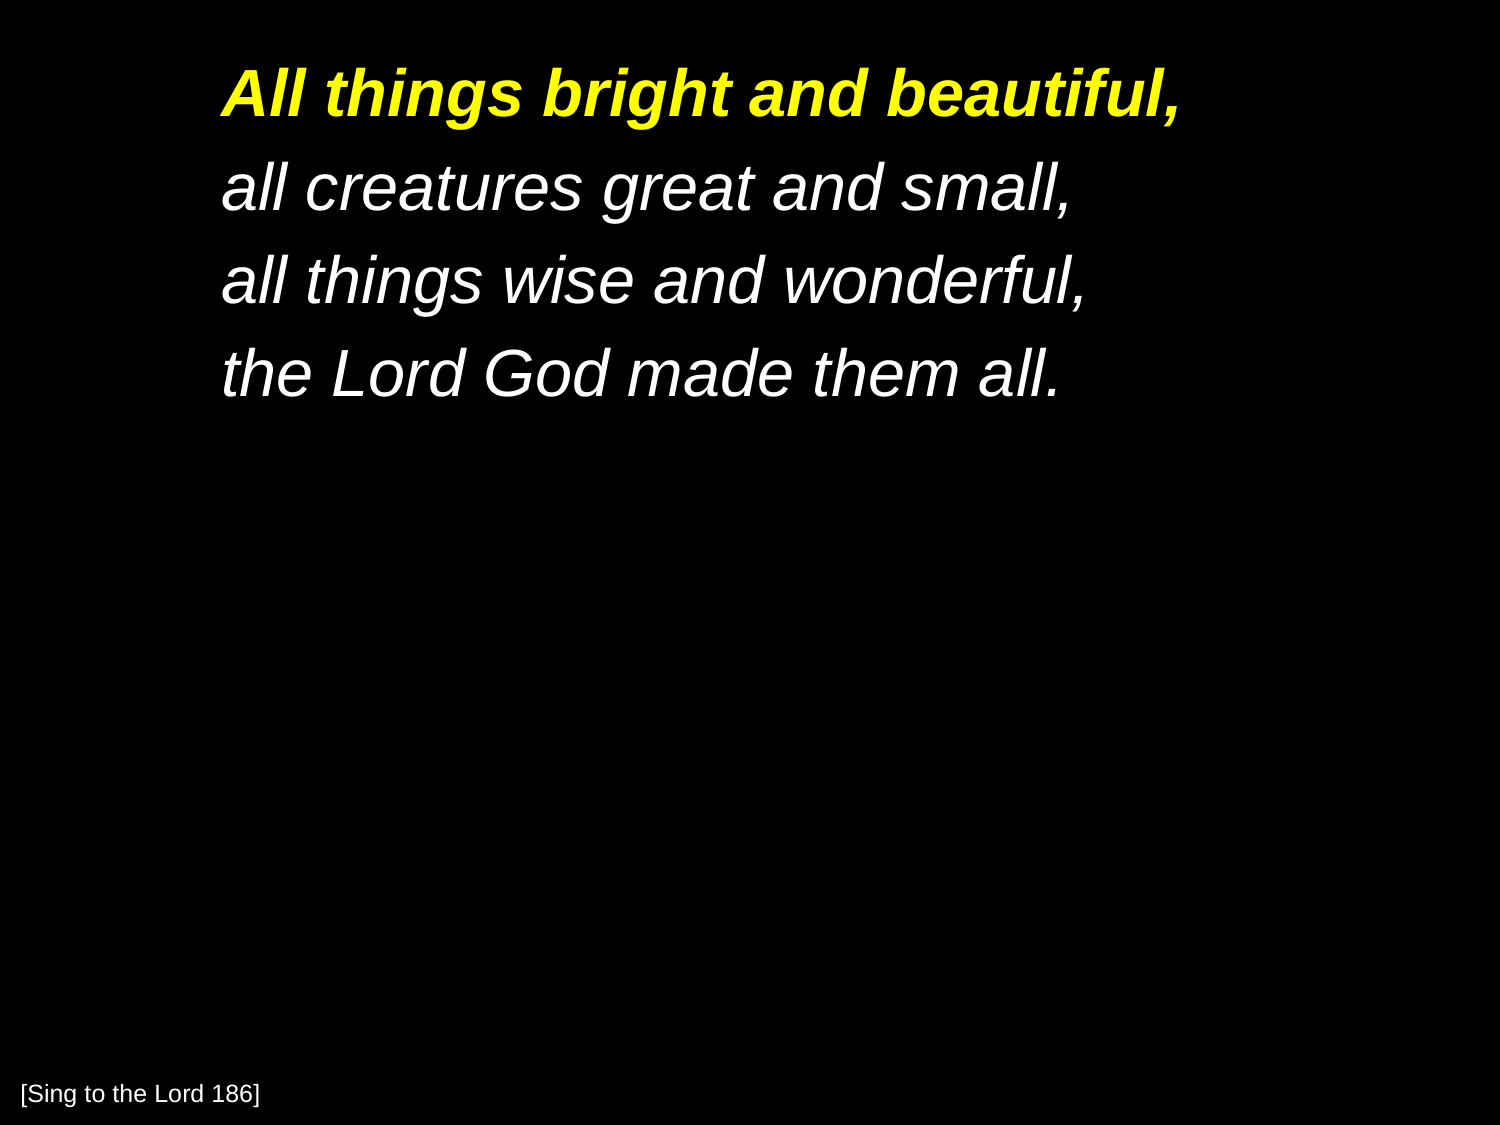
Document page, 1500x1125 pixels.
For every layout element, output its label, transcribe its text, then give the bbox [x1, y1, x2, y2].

text_box [Sing to the Lord 186] [5, 1070, 526, 1115]
list All things bright and beautiful, all creatures great and small, all things wise and wonderful, the Lord God made them all. [0, 42, 1500, 1047]
